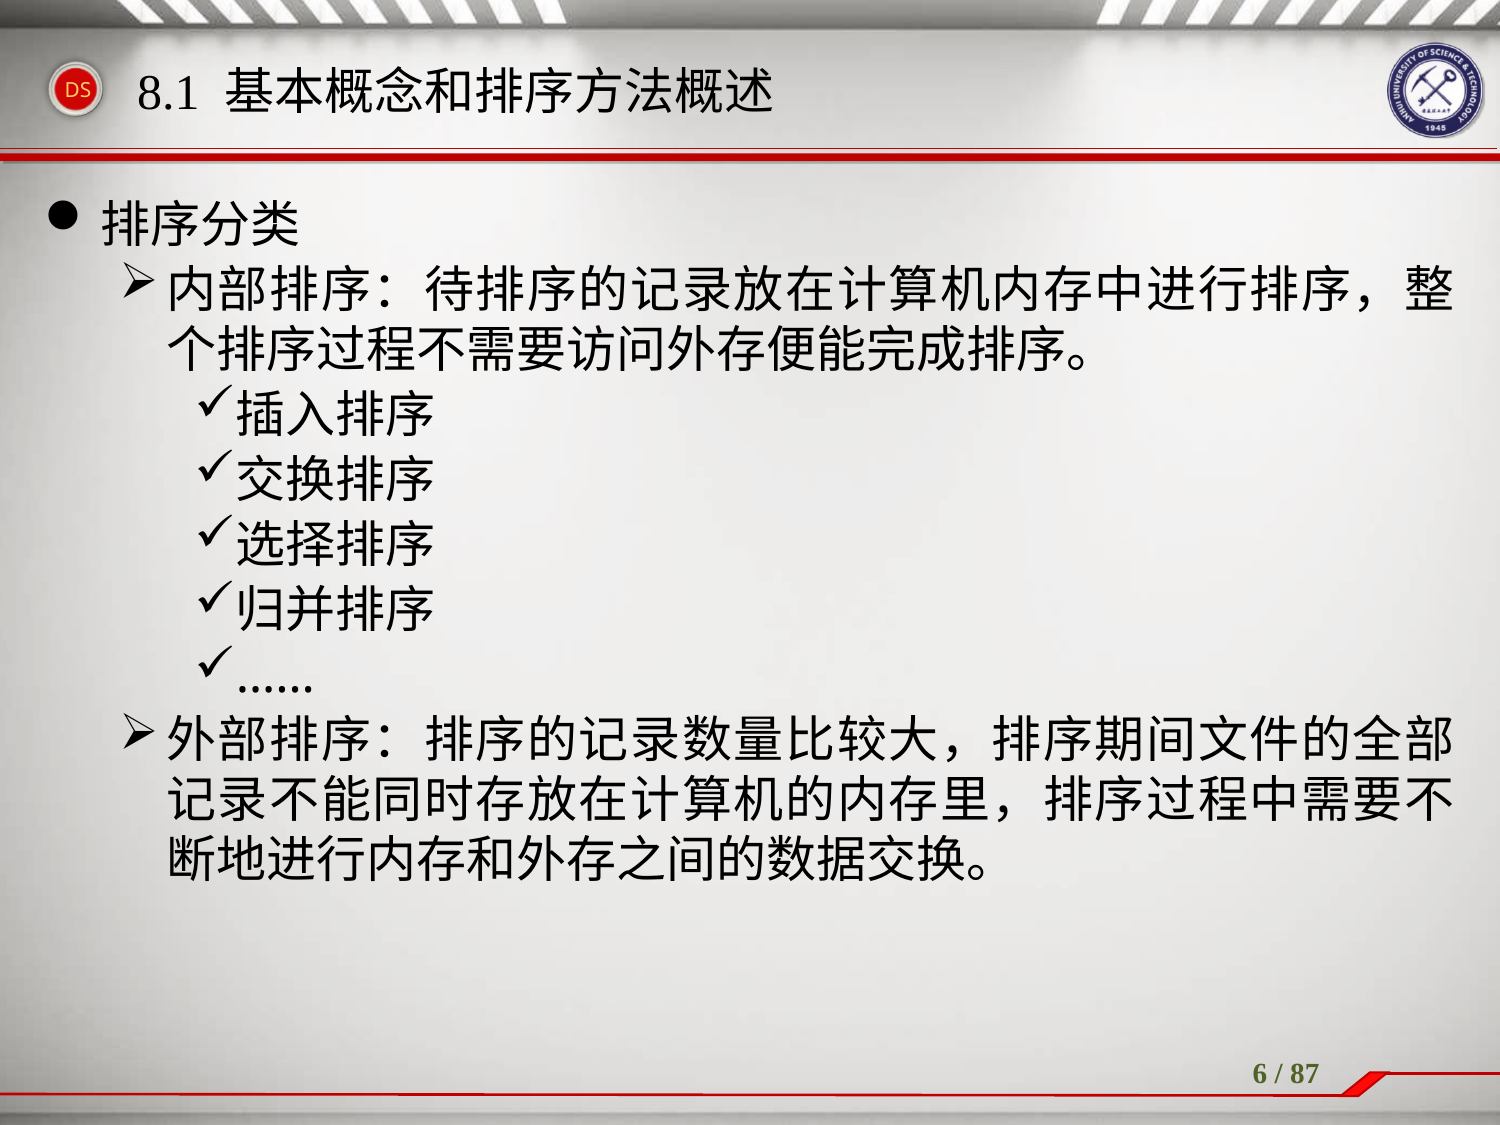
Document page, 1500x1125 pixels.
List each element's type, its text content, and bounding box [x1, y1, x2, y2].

picture [0, 0, 1500, 153]
list 排序分类 内部排序：待排序的记录放在计算机内存中进行排序，整个排序过程不需要访问外存便能完成排序。 插入排序 交换排序 选择排序 归并排序 …… 外部排序：排序的记录数量比较大，排序期间文件的全部记录不能同时存放在计算机的内存里，排序过程中需要不断地进行内存和外存之间的数据交换。 [29, 184, 1471, 1083]
title 8.1 基本概念和排序方法概述 [121, 42, 1377, 138]
picture [0, 1075, 1500, 1125]
picture [0, 161, 1500, 1094]
